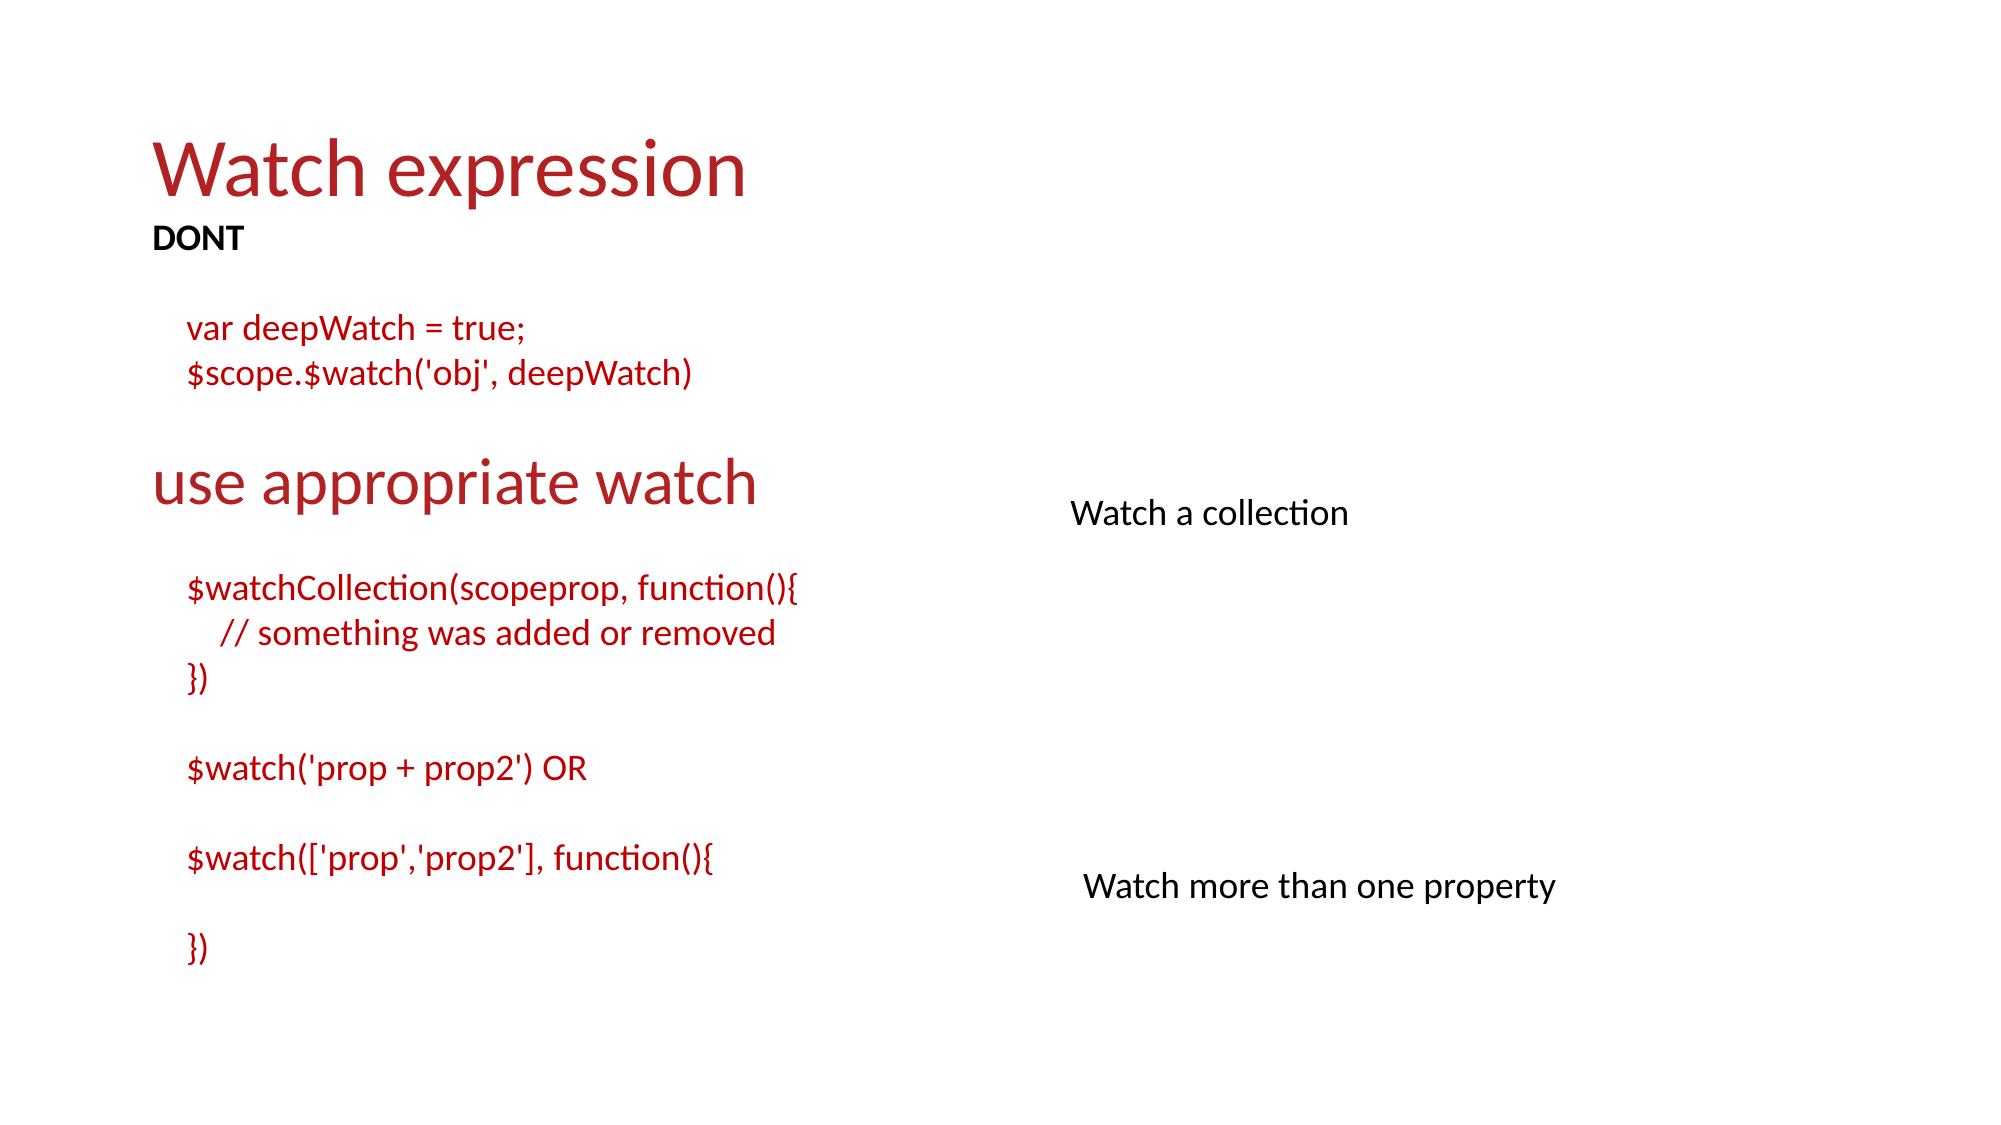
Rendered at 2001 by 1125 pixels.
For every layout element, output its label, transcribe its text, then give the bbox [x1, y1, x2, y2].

text_box Watch a collection [1055, 480, 1365, 541]
text_box Watch more than one property [1068, 853, 1572, 914]
text_box Watch expression DONT var deepWatch = true; $scope.$watch('obj', deepWatch) use appropriate watch $watchCollection(scopeprop, function(){ // something was added or removed }) $watch('prop + prop2') OR $watch(['prop','prop2'], function(){ }) [137, 105, 1138, 1021]
